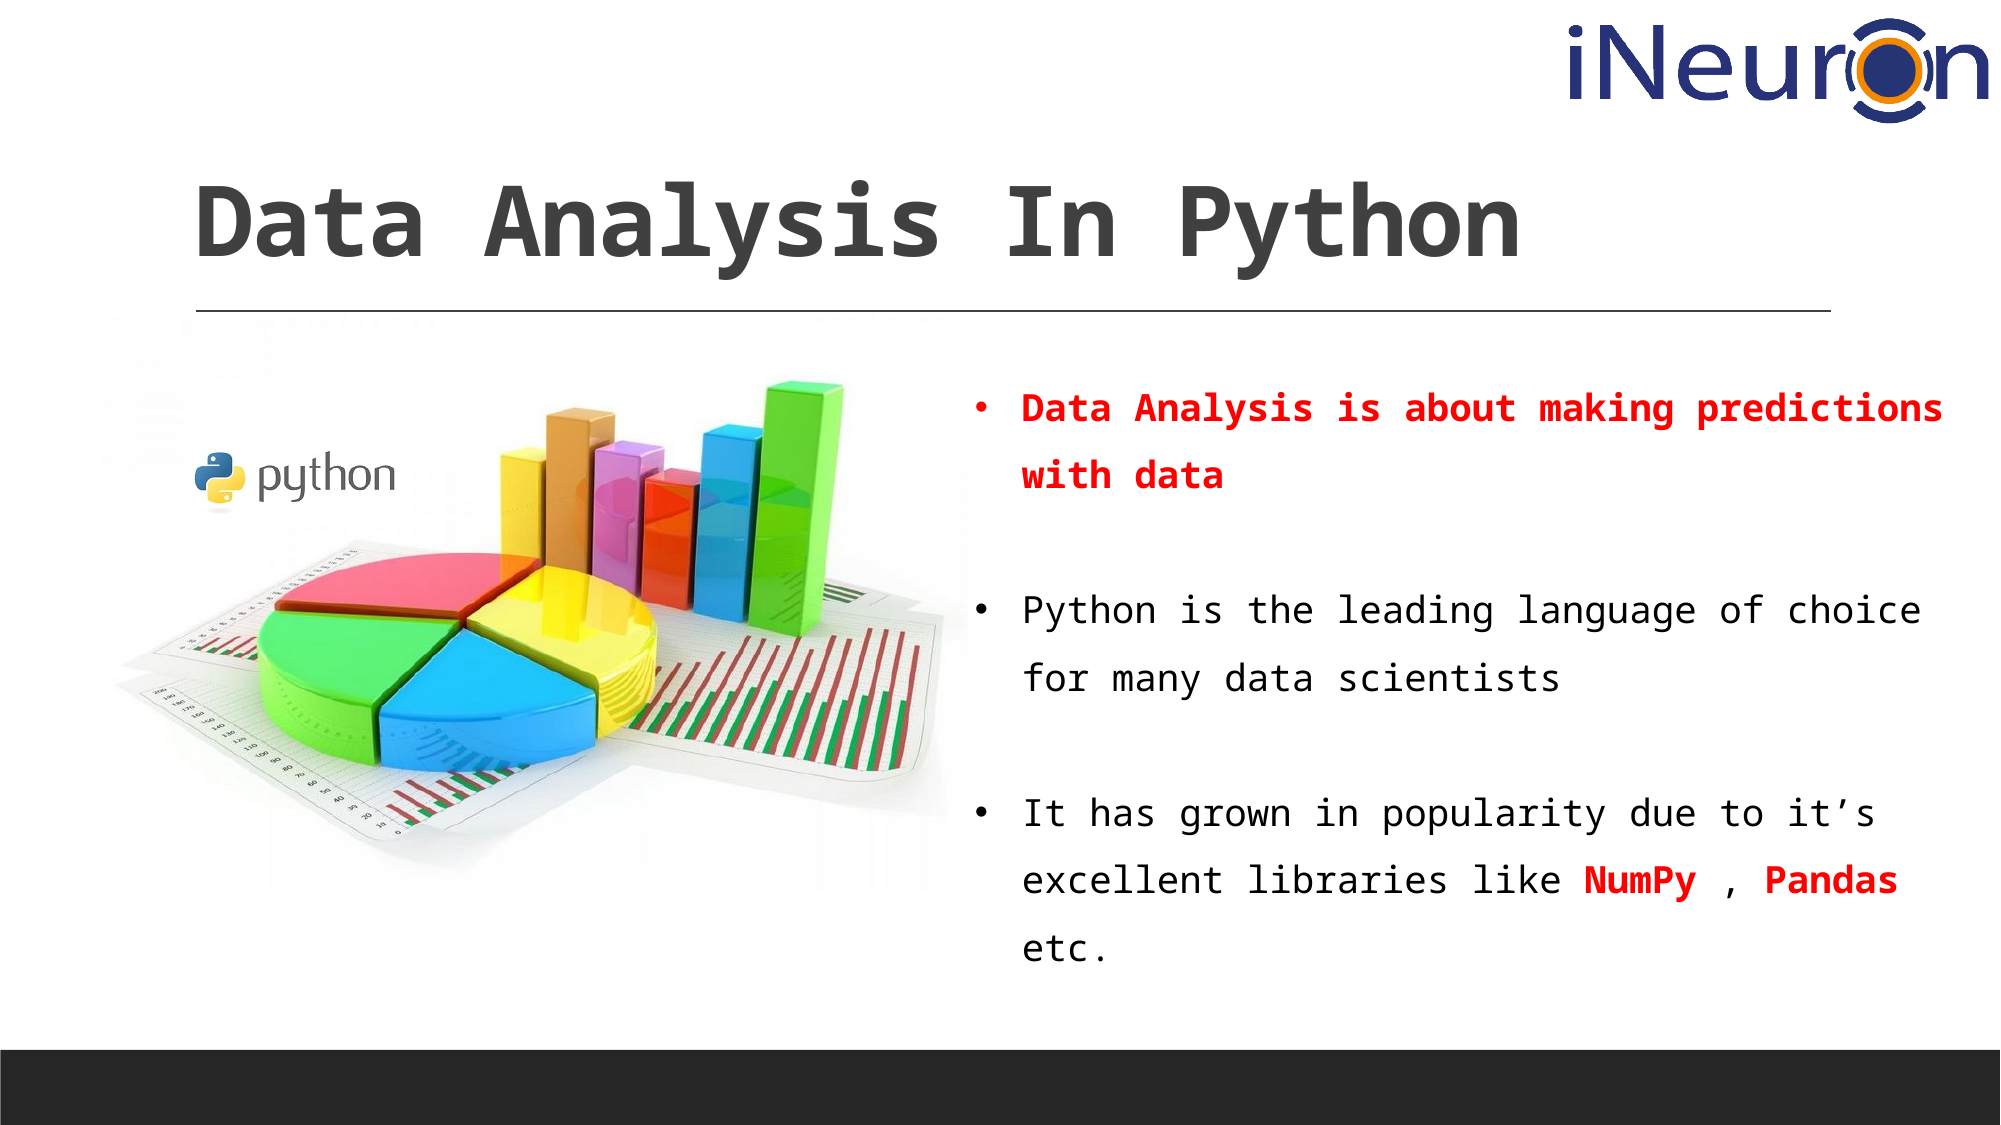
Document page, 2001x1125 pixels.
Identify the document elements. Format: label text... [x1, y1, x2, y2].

title Data Analysis In Python [180, 47, 1830, 285]
text_box Data Analysis is about making predictions with data Python is the leading language of choice for many data scientists It has grown in popularity due to it’s excellent libraries like NumPy , Pandas etc. [960, 354, 1961, 1022]
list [101, 315, 974, 892]
picture [1560, 7, 1997, 127]
